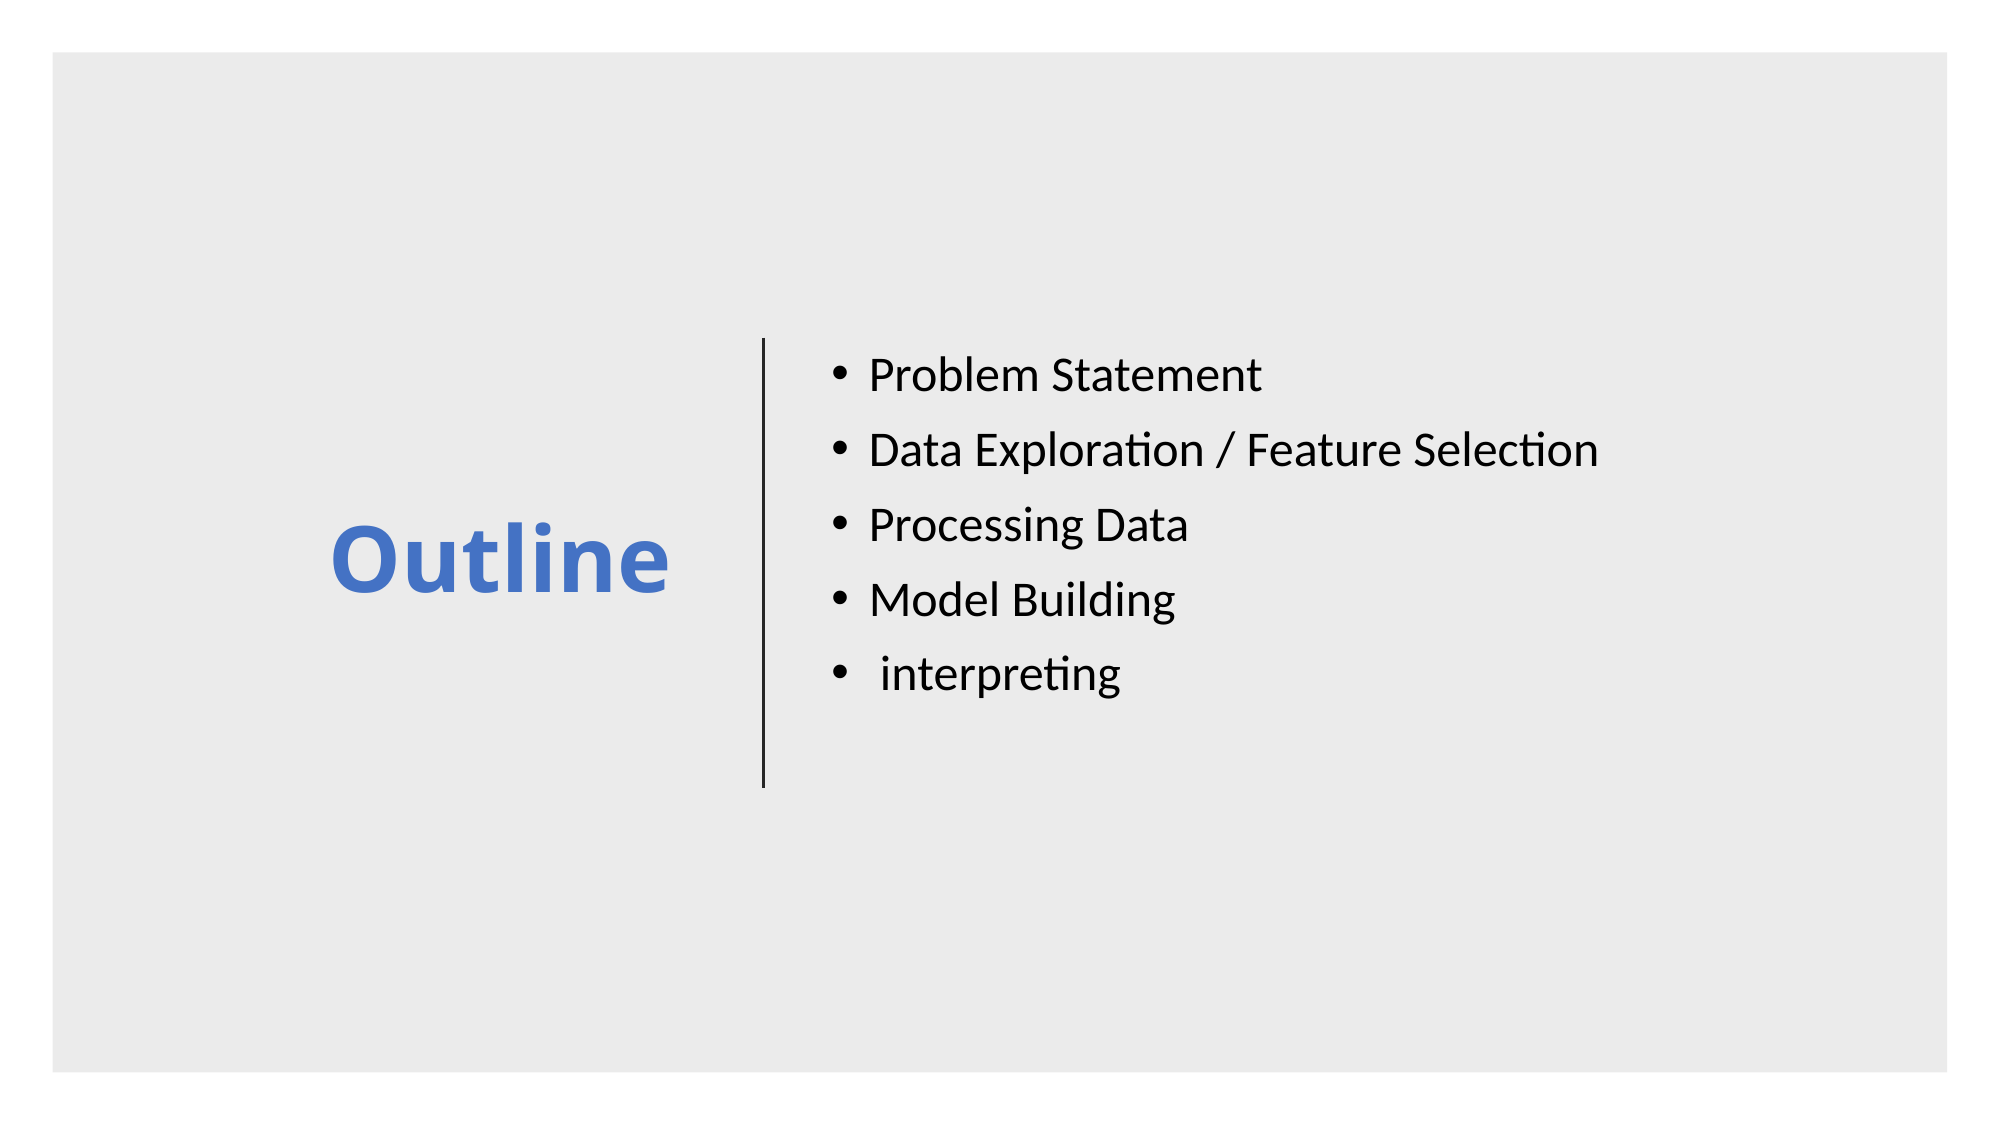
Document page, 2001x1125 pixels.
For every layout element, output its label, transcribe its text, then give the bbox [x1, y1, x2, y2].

list Problem Statement Data Exploration / Feature Selection Processing Data Model Building interpreting [816, 158, 1863, 967]
title Outline [137, 158, 711, 967]
text_box [52, 51, 1948, 1073]
